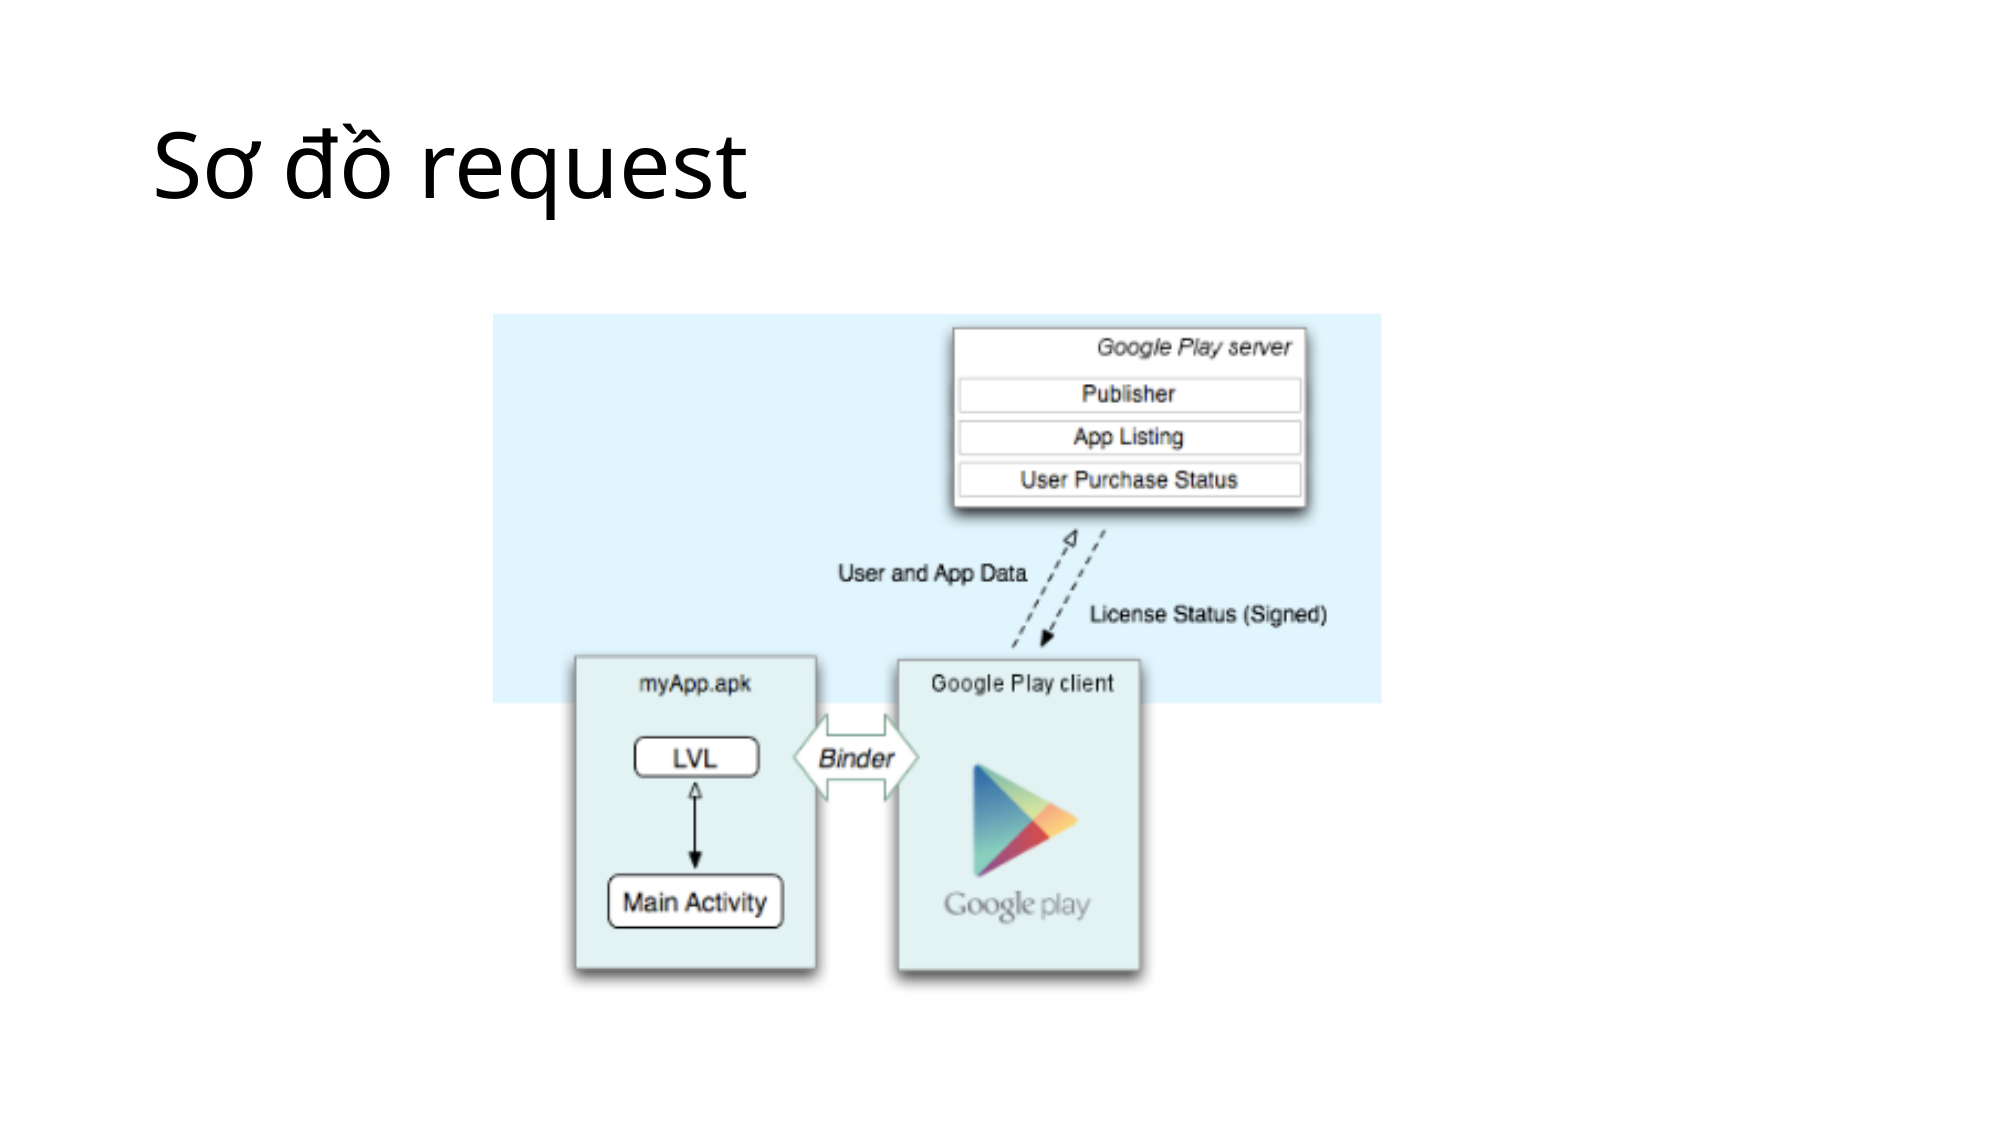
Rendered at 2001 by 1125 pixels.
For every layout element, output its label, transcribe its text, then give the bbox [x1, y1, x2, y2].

picture [493, 299, 1402, 1000]
title Sơ đồ request [137, 59, 1863, 278]
